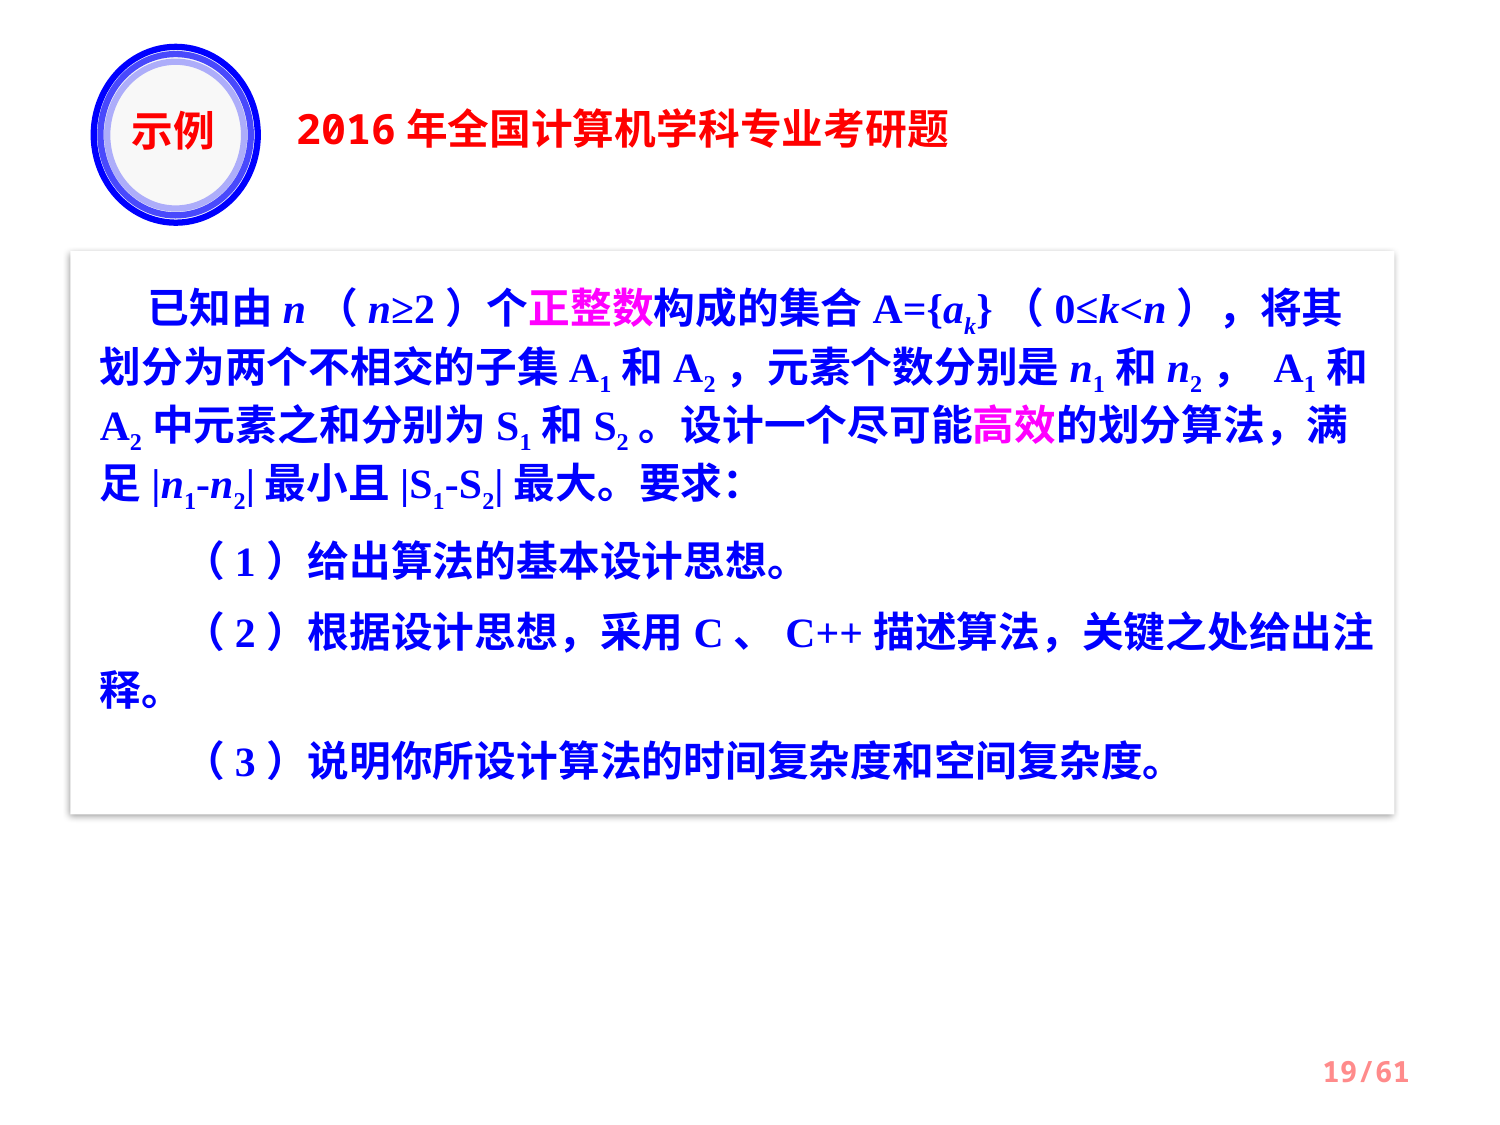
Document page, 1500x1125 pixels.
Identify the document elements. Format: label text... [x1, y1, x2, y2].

text_box 已知由n（n≥2）个正整数构成的集合A={ak}（0≤k<n），将其划分为两个不相交的子集A1和A2，元素个数分别是n1和n2， A1和A2中元素之和分别为S1和S2。设计一个尽可能高效的划分算法，满足|n1-n2|最小且|S1-S2|最大。要求： （1）给出算法的基本设计思想。 （2）根据设计思想，采用C、C++描述算法，关键之处给出注释。 （3）说明你所设计算法的时间复杂度和空间复杂度。 [70, 250, 1395, 815]
text_box 2016年全国计算机学科专业考研题 [281, 105, 1102, 161]
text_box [93, 46, 258, 223]
slide_number 19/61 [1074, 1042, 1425, 1103]
